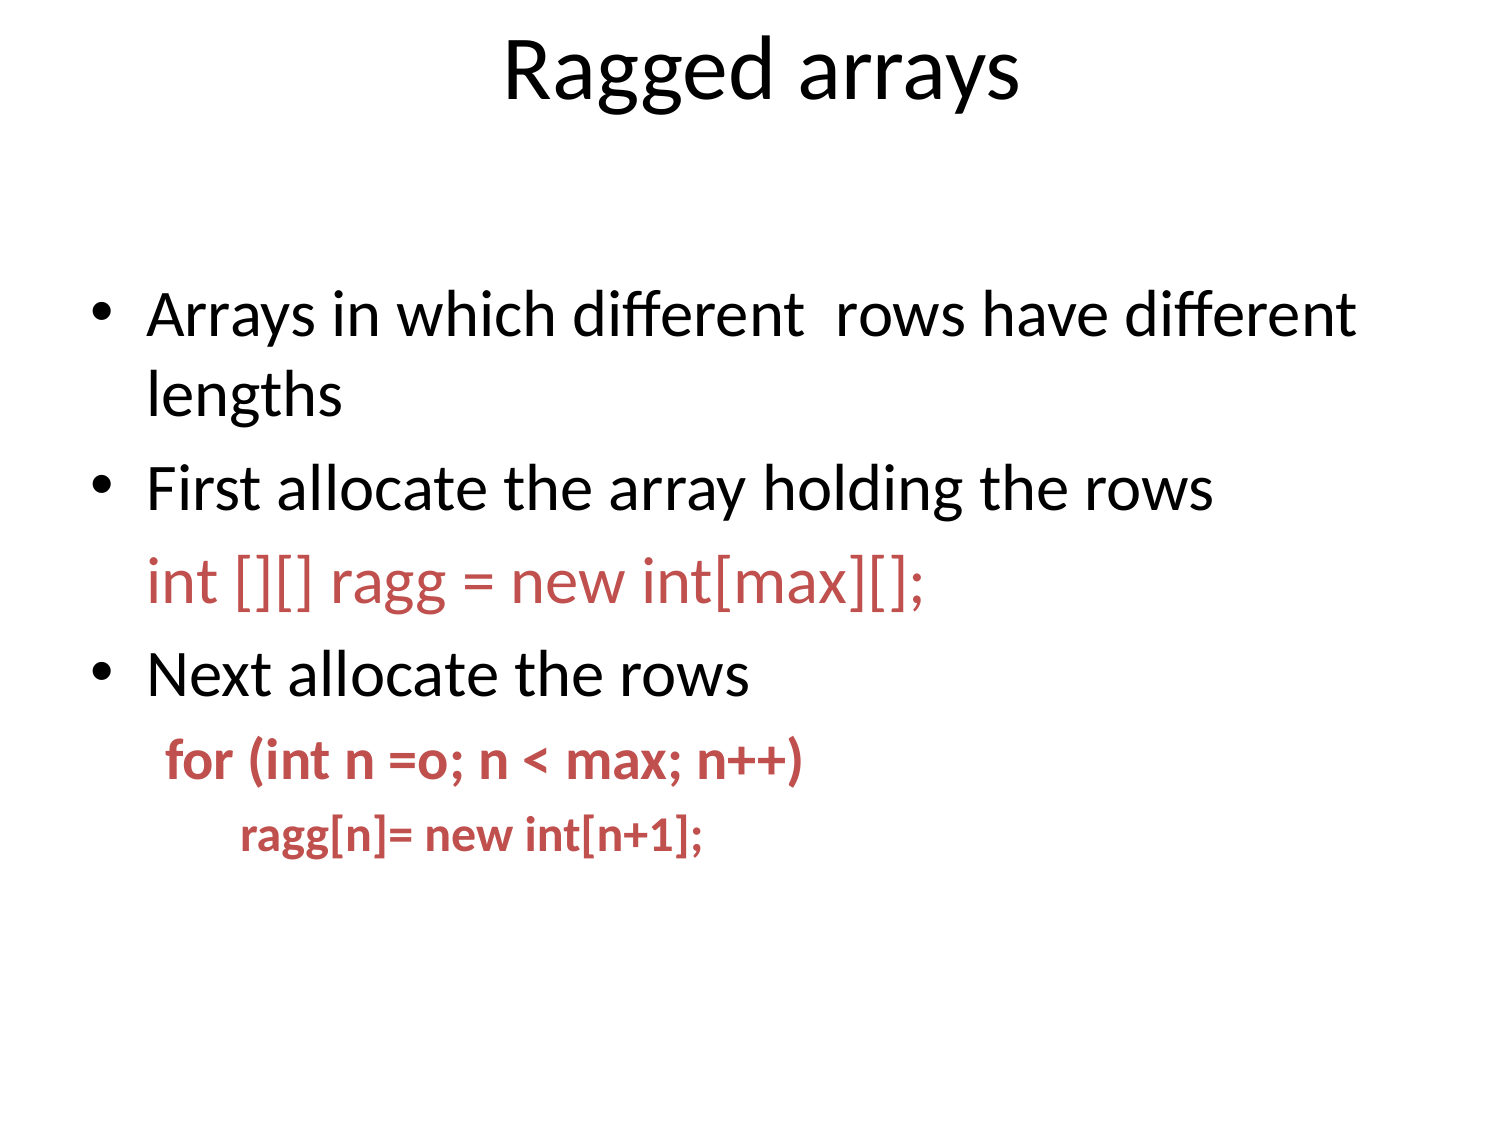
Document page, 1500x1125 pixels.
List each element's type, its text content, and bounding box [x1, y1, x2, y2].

title Ragged arrays [87, 0, 1438, 188]
list Arrays in which different rows have different lengths First allocate the array holding the rows int [][] ragg = new int[max][]; Next allocate the rows for (int n =o; n < max; n++) ragg[n]= new int[n+1]; [75, 262, 1425, 1005]
